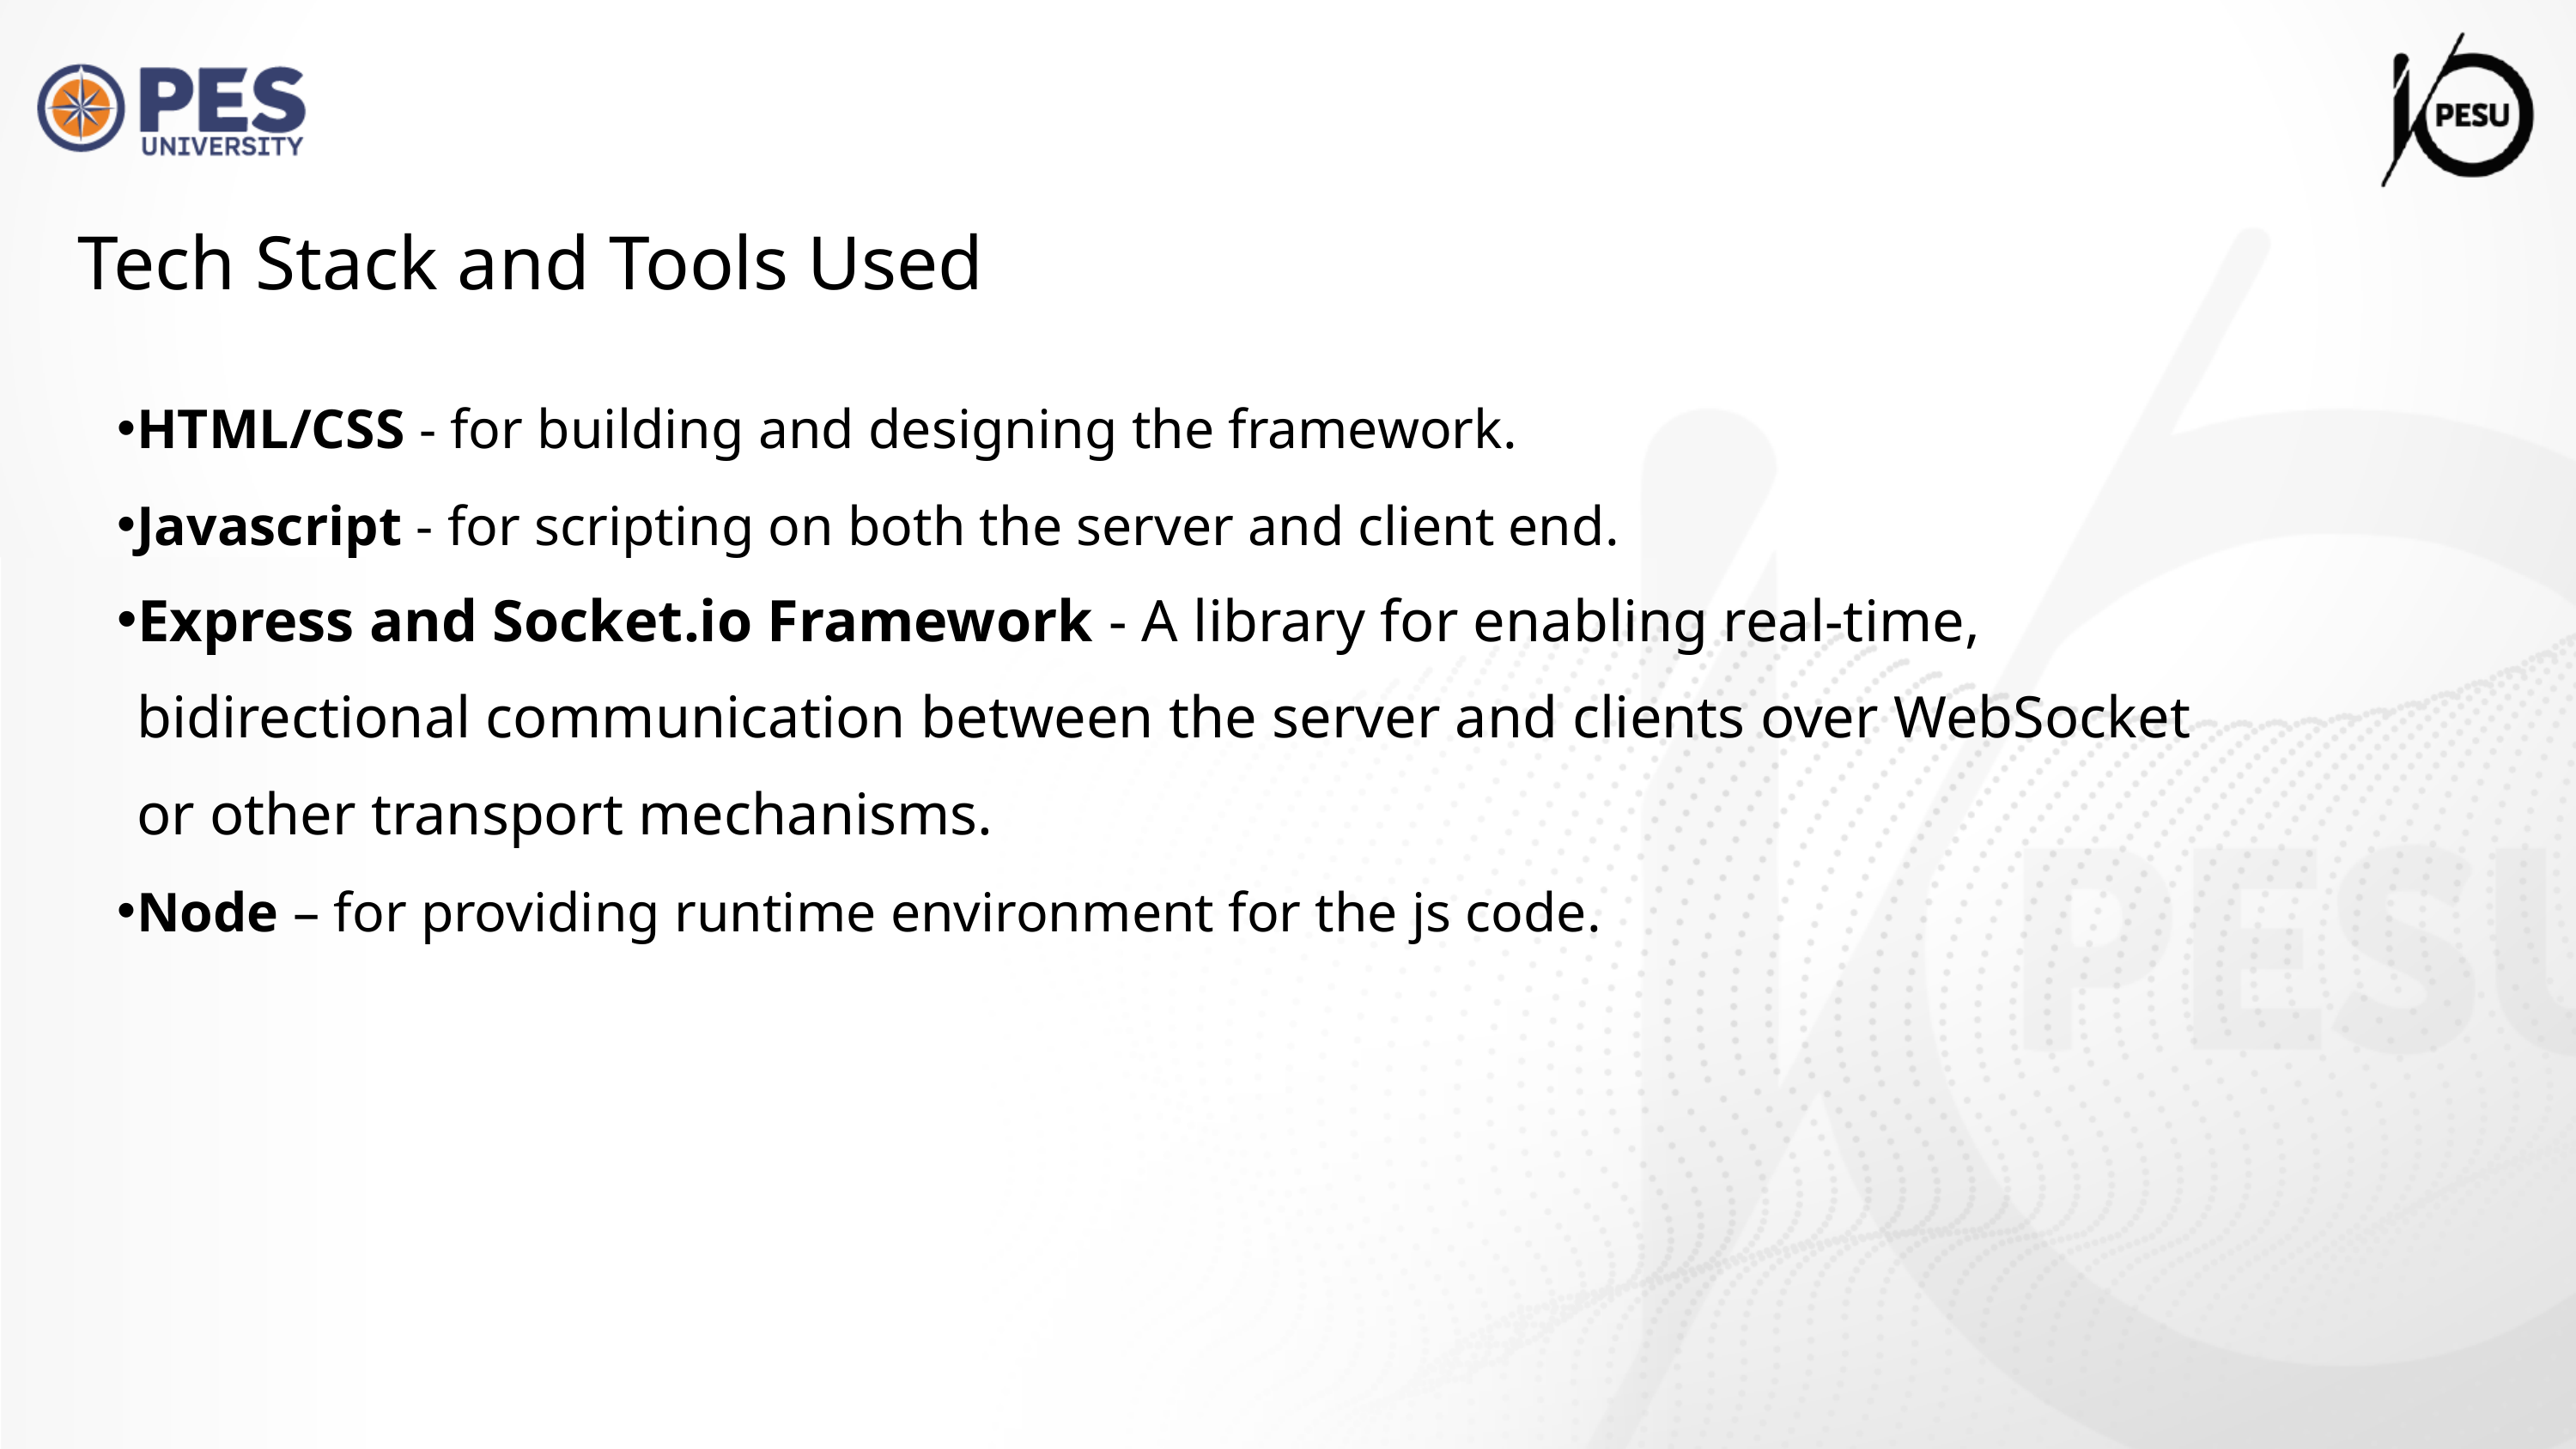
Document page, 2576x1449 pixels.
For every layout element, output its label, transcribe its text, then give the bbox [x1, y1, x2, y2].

text_box HTML/CSS - for building and designing the framework. Javascript - for scripting on both the server and client end. Express and Socket.io Framework - A library for enabling real-time, bidirectional communication between the server and clients over WebSocket or other transport mechanisms. Node – for providing runtime environment for the js code. [98, 362, 2224, 943]
text_box Tech Stack and Tools Used [77, 215, 2291, 306]
text_box [0, 0, 2576, 1449]
